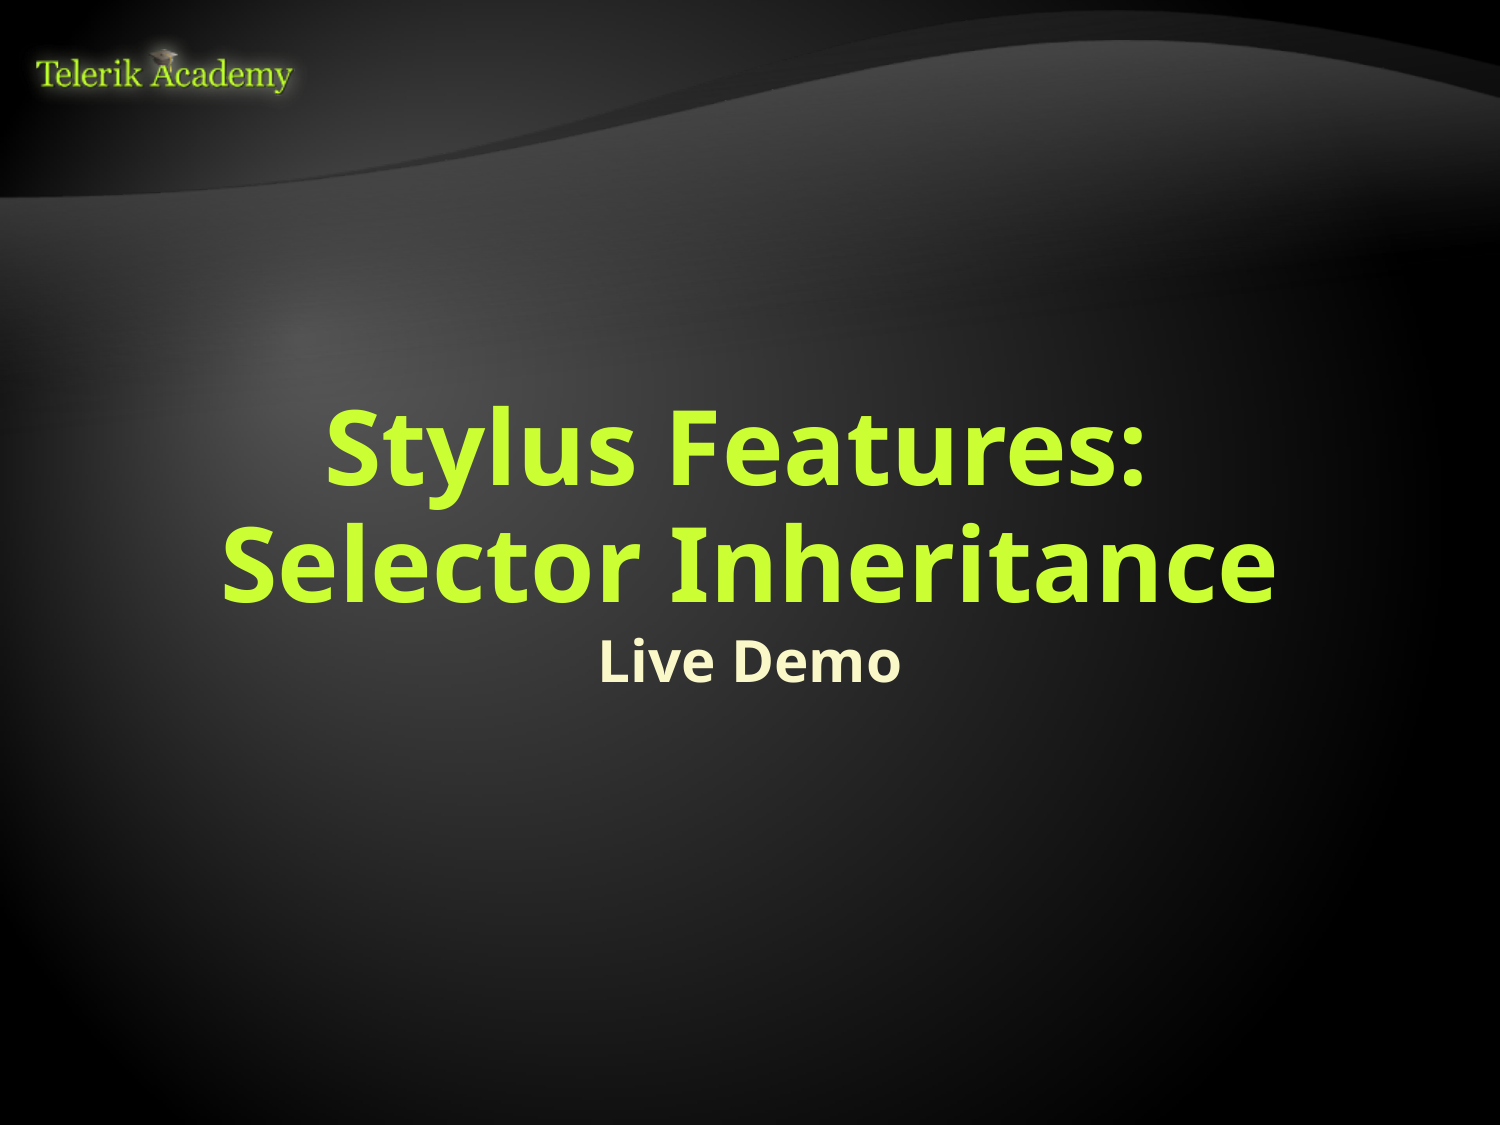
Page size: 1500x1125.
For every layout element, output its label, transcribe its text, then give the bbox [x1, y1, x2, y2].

picture [0, 0, 1500, 1125]
title Stylus Features: Selector Inheritance [99, 450, 1400, 563]
subtitle Live Demo [99, 612, 1400, 707]
